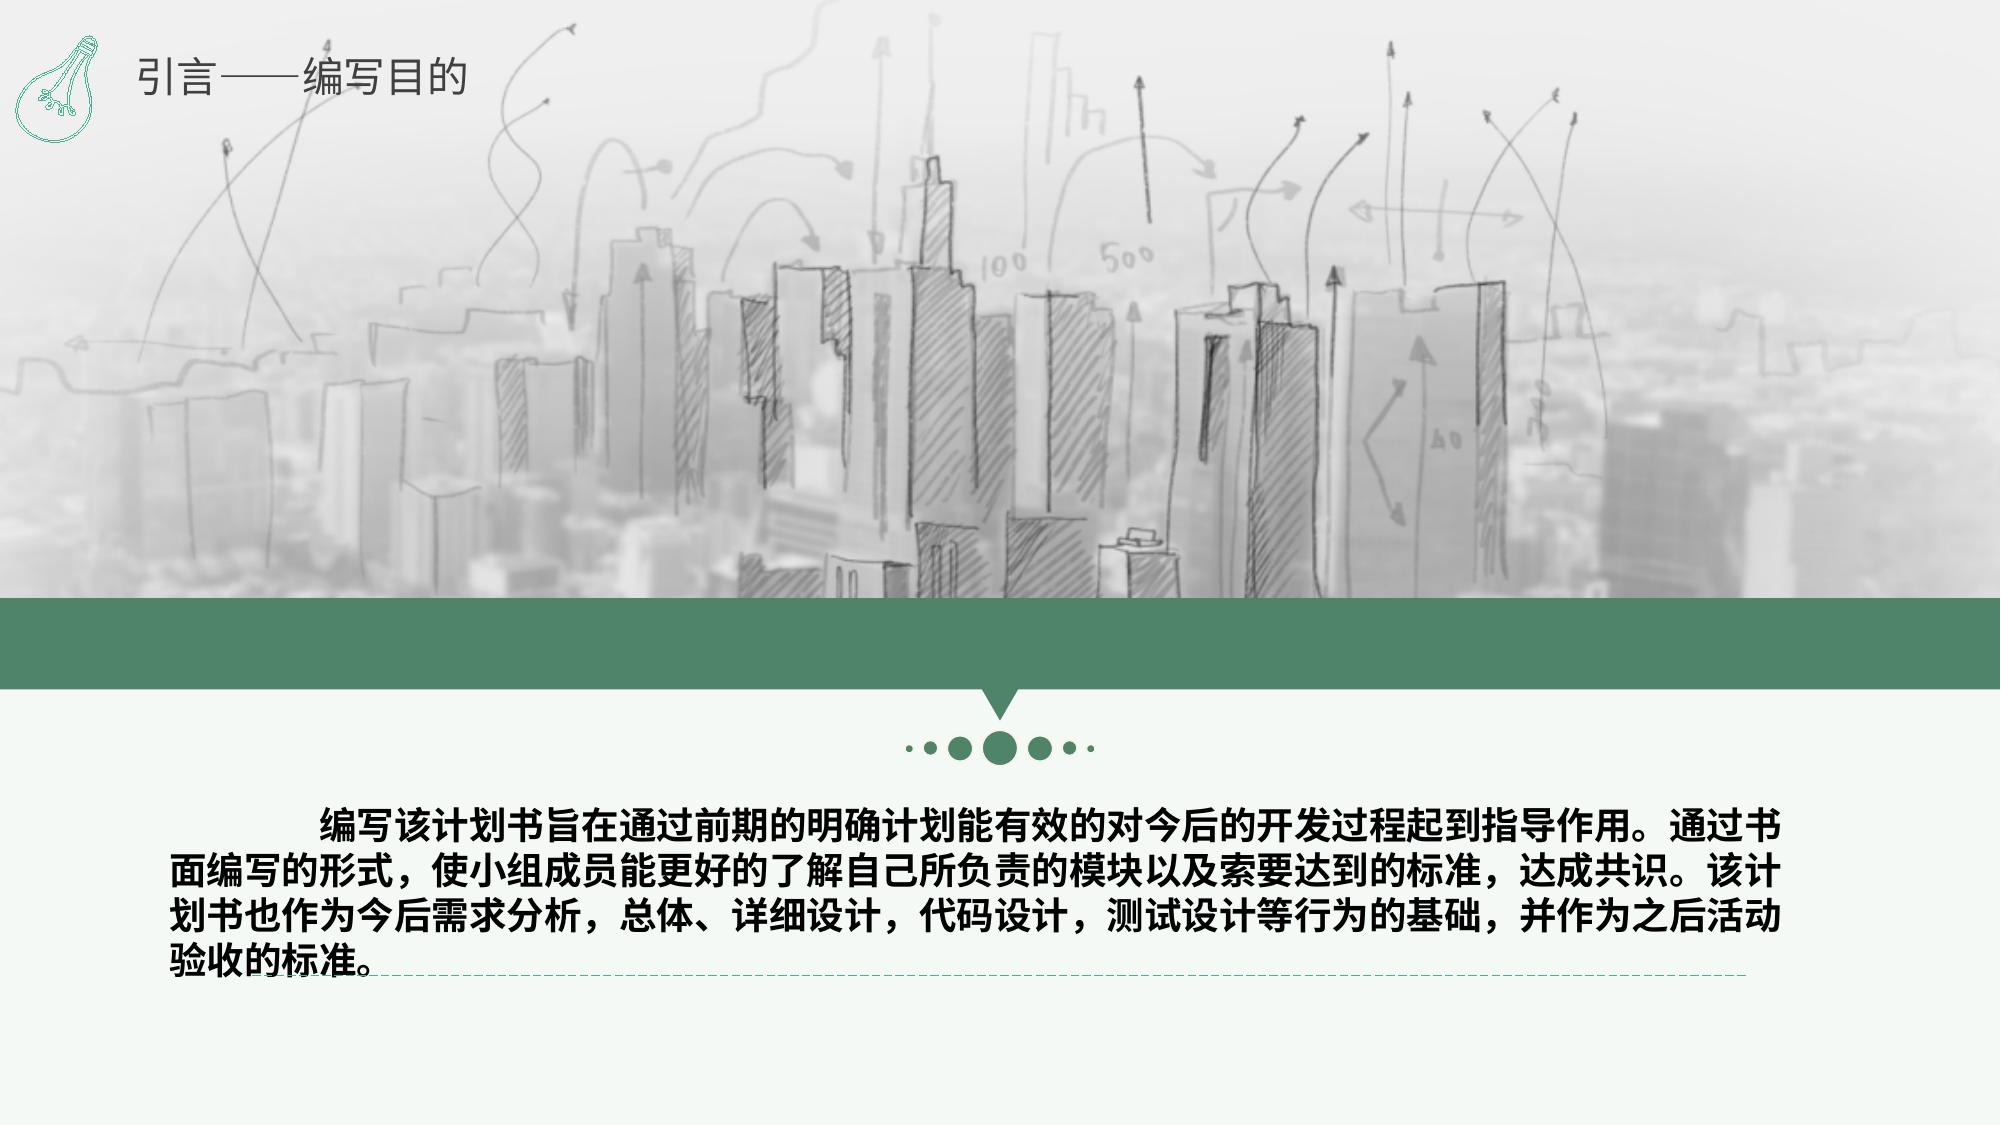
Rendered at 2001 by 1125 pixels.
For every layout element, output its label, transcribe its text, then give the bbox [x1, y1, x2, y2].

text_box 编写该计划书旨在通过前期的明确计划能有效的对今后的开发过程起到指导作用。通过书面编写的形式，使小组成员能更好的了解自己所负责的模块以及索要达到的标准，达成共识。该计划书也作为今后需求分析，总体、详细设计，代码设计，测试设计等行为的基础，并作为之后活动验收的标准。 [154, 794, 1810, 1125]
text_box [0, 0, 2000, 721]
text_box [21, 27, 490, 146]
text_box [904, 729, 1096, 767]
